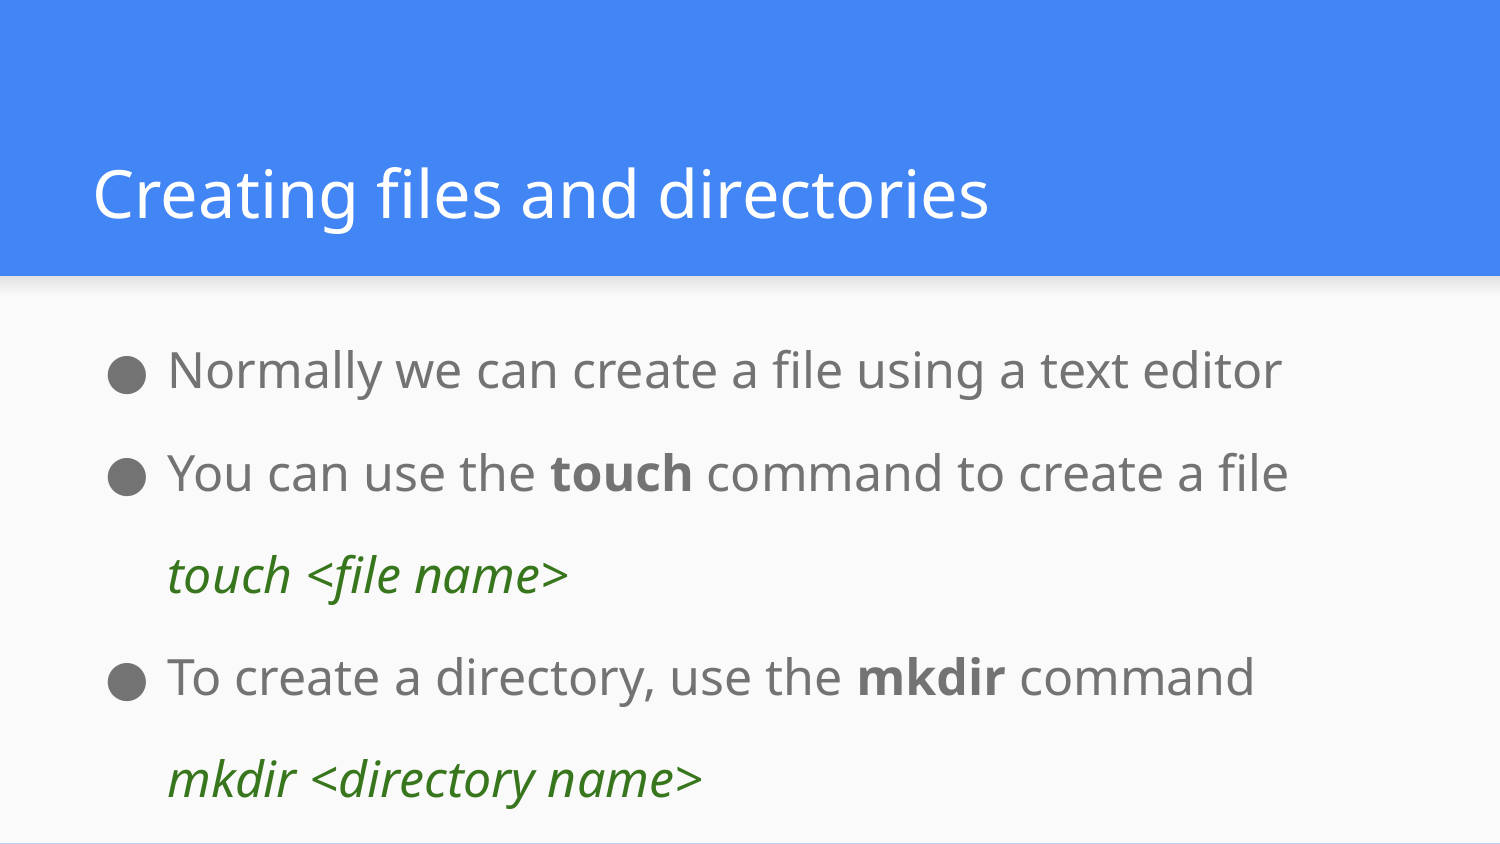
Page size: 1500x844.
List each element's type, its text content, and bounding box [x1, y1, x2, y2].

title Creating files and directories [77, 121, 1427, 248]
list Normally we can create a file using a text editor You can use the touch command to create a file touch <file name> To create a directory, use the mkdir command mkdir <directory name> [77, 314, 1409, 797]
